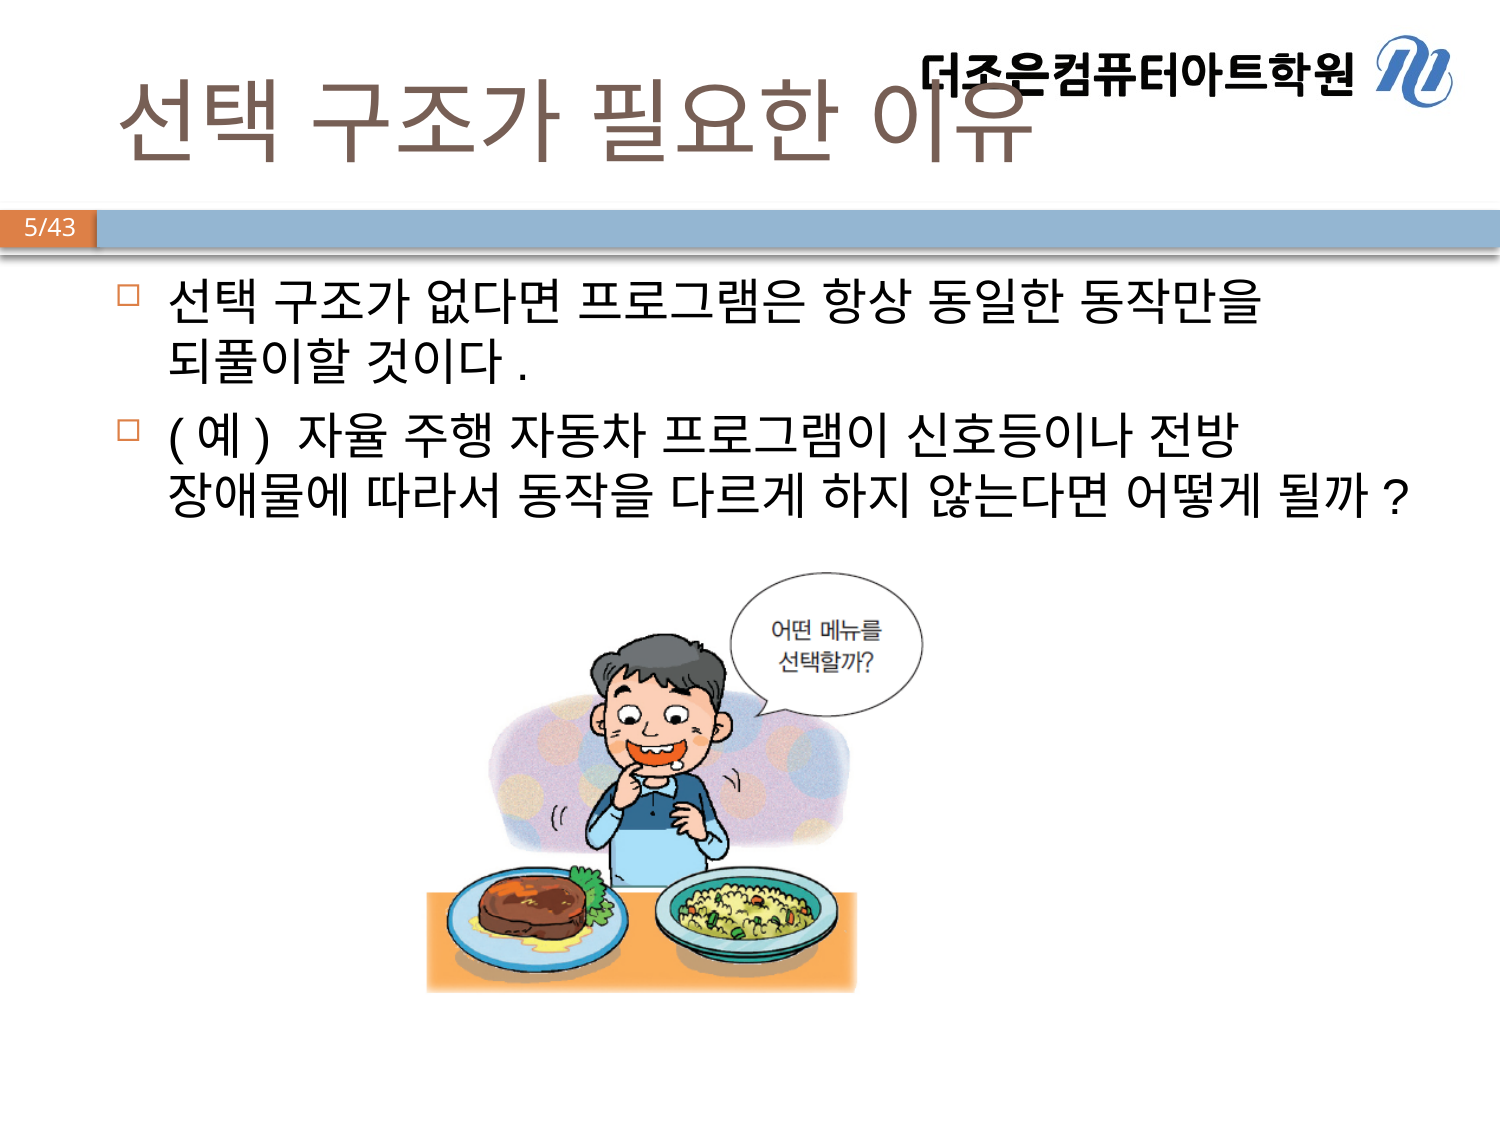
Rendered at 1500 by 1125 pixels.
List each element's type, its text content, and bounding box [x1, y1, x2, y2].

title 선택 구조가 필요한 이유 [100, 37, 1438, 200]
picture [409, 556, 933, 1006]
list 선택 구조가 없다면 프로그램은 항상 동일한 동작만을 되풀이할 것이다. (예) 자율 주행 자동차 프로그램이 신호등이나 전방 장애물에 따라서 동작을 다르게 하지 않는다면 어떻게 될까? [100, 262, 1438, 1000]
picture [896, 25, 1476, 116]
